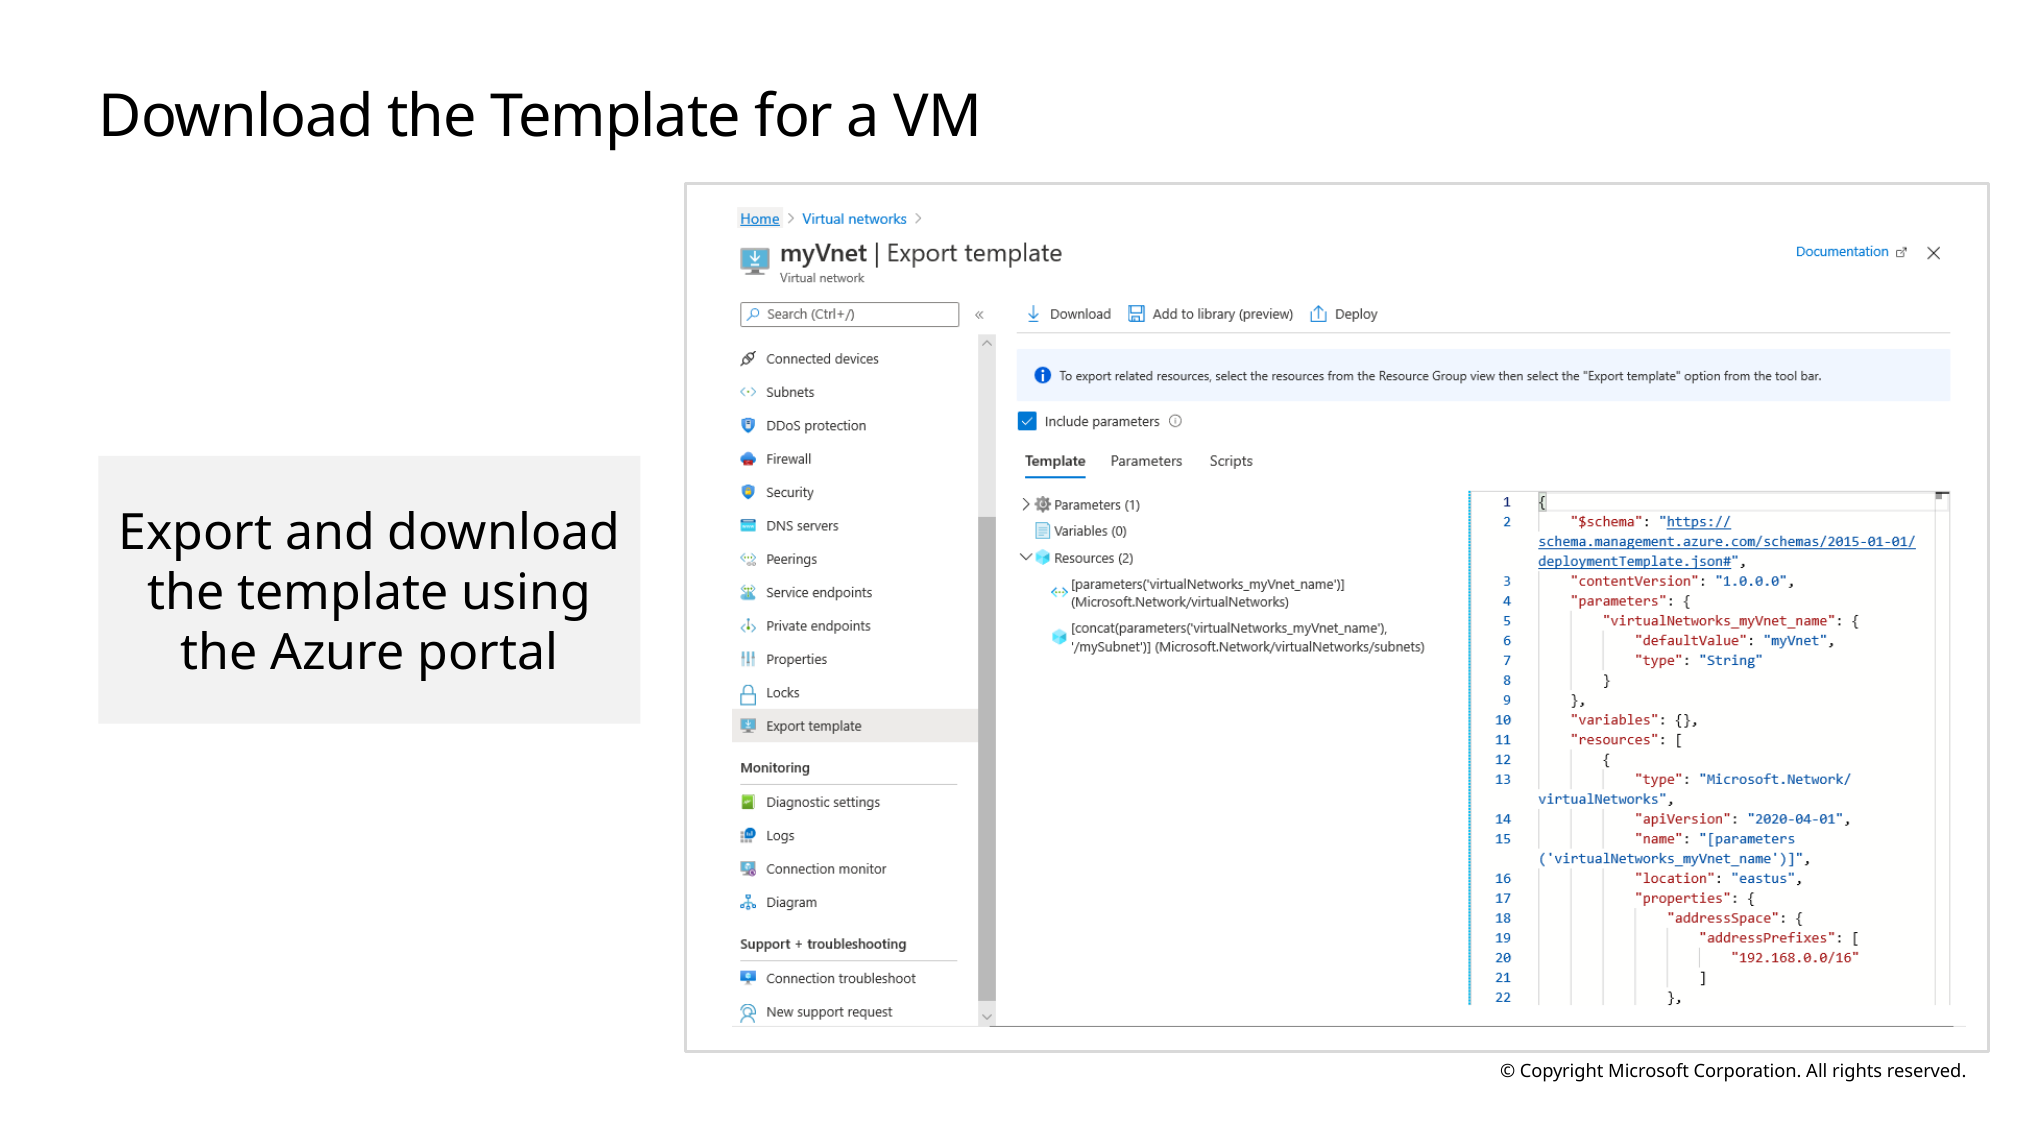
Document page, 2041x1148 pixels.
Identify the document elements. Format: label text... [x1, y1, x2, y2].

text_box [685, 183, 1989, 1052]
picture [732, 203, 1966, 1027]
title Download the Template for a VM [98, 76, 1943, 149]
list Export and download the template using the Azure portal [98, 455, 641, 724]
